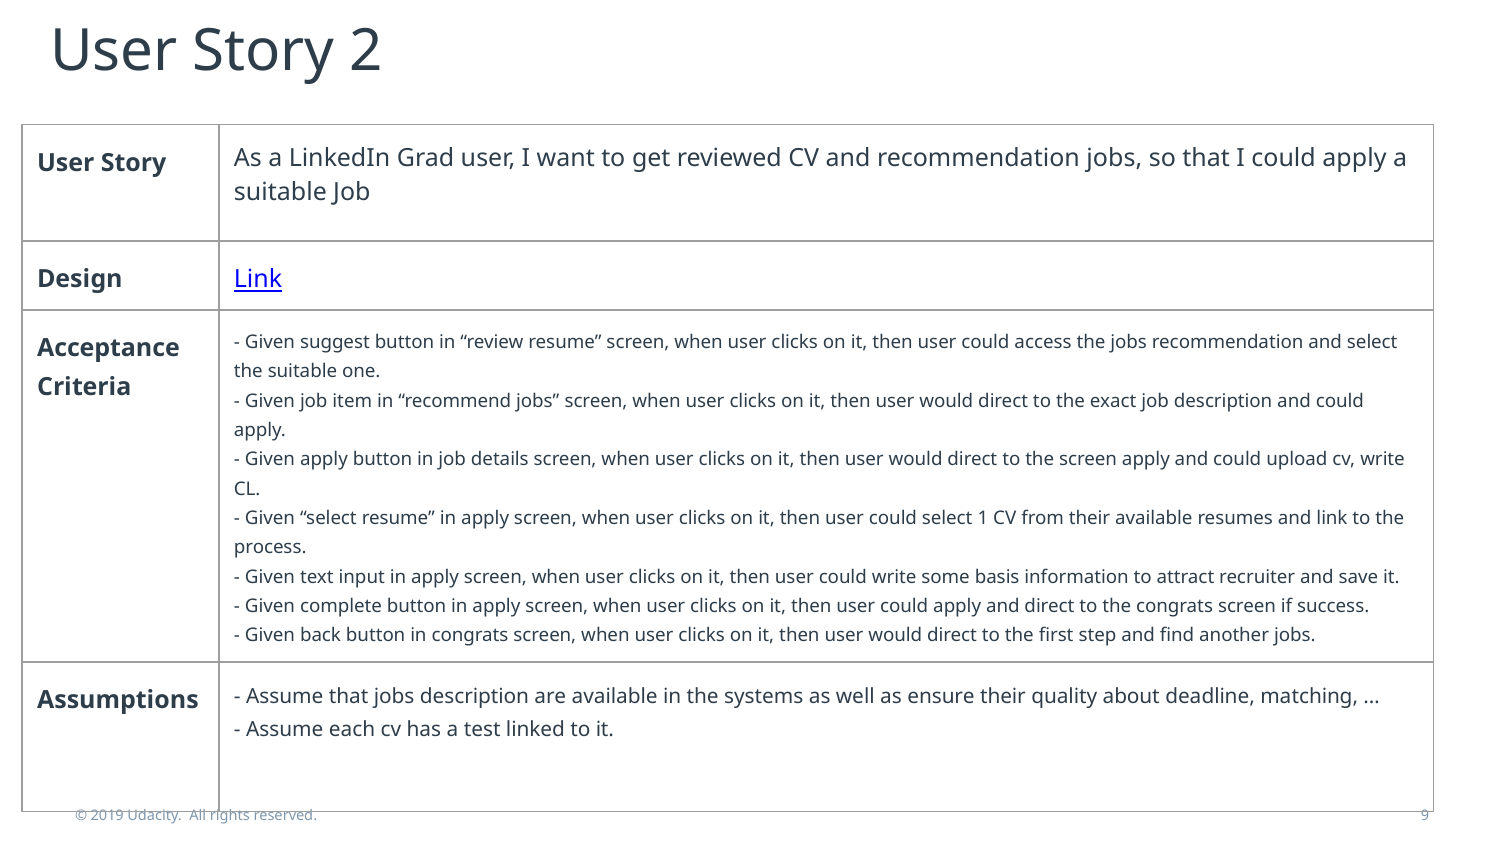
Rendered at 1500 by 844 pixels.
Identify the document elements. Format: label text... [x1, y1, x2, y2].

table_header User Story [23, 125, 218, 240]
table_header As a LinkedIn Grad user, I want to get reviewed CV and recommendation jobs, so that I could apply a suitable Job [220, 125, 1433, 240]
table_cell Assumptions [23, 663, 218, 811]
table_cell - Given suggest button in “review resume” screen, when user clicks on it, then user could access the jobs recommendation and select the suitable one. - Given job item in “recommend jobs” screen, when user clicks on it, then user would direct to the exact job description and could apply. - Given apply button in job details screen, when user clicks on it, then user would direct to the screen apply and could upload cv, write CL. - Given “select resume” in apply screen, when user clicks on it, then user could select 1 CV from their available resumes and link to the process. - Given text input in apply screen, when user clicks on it, then user could write some basis information to attract recruiter and save it. - Given complete button in apply screen, when user clicks on it, then user could apply and direct to the congrats screen if success. - Given back button in congrats screen, when user clicks on it, then user would direct to the first step and find another jobs. [220, 311, 1433, 661]
table_cell Design [23, 242, 218, 309]
table_cell Acceptance Criteria [23, 311, 218, 661]
table_cell Link [220, 242, 1433, 309]
table_cell - Assume that jobs description are available in the systems as well as ensure their quality about deadline, matching, … - Assume each cv has a test linked to it. [220, 663, 1433, 811]
slide_number ‹#› [1416, 812, 1434, 826]
title User Story 2 [50, 12, 1400, 111]
list © 2019 Udacity. All rights reserved. [75, 812, 725, 826]
